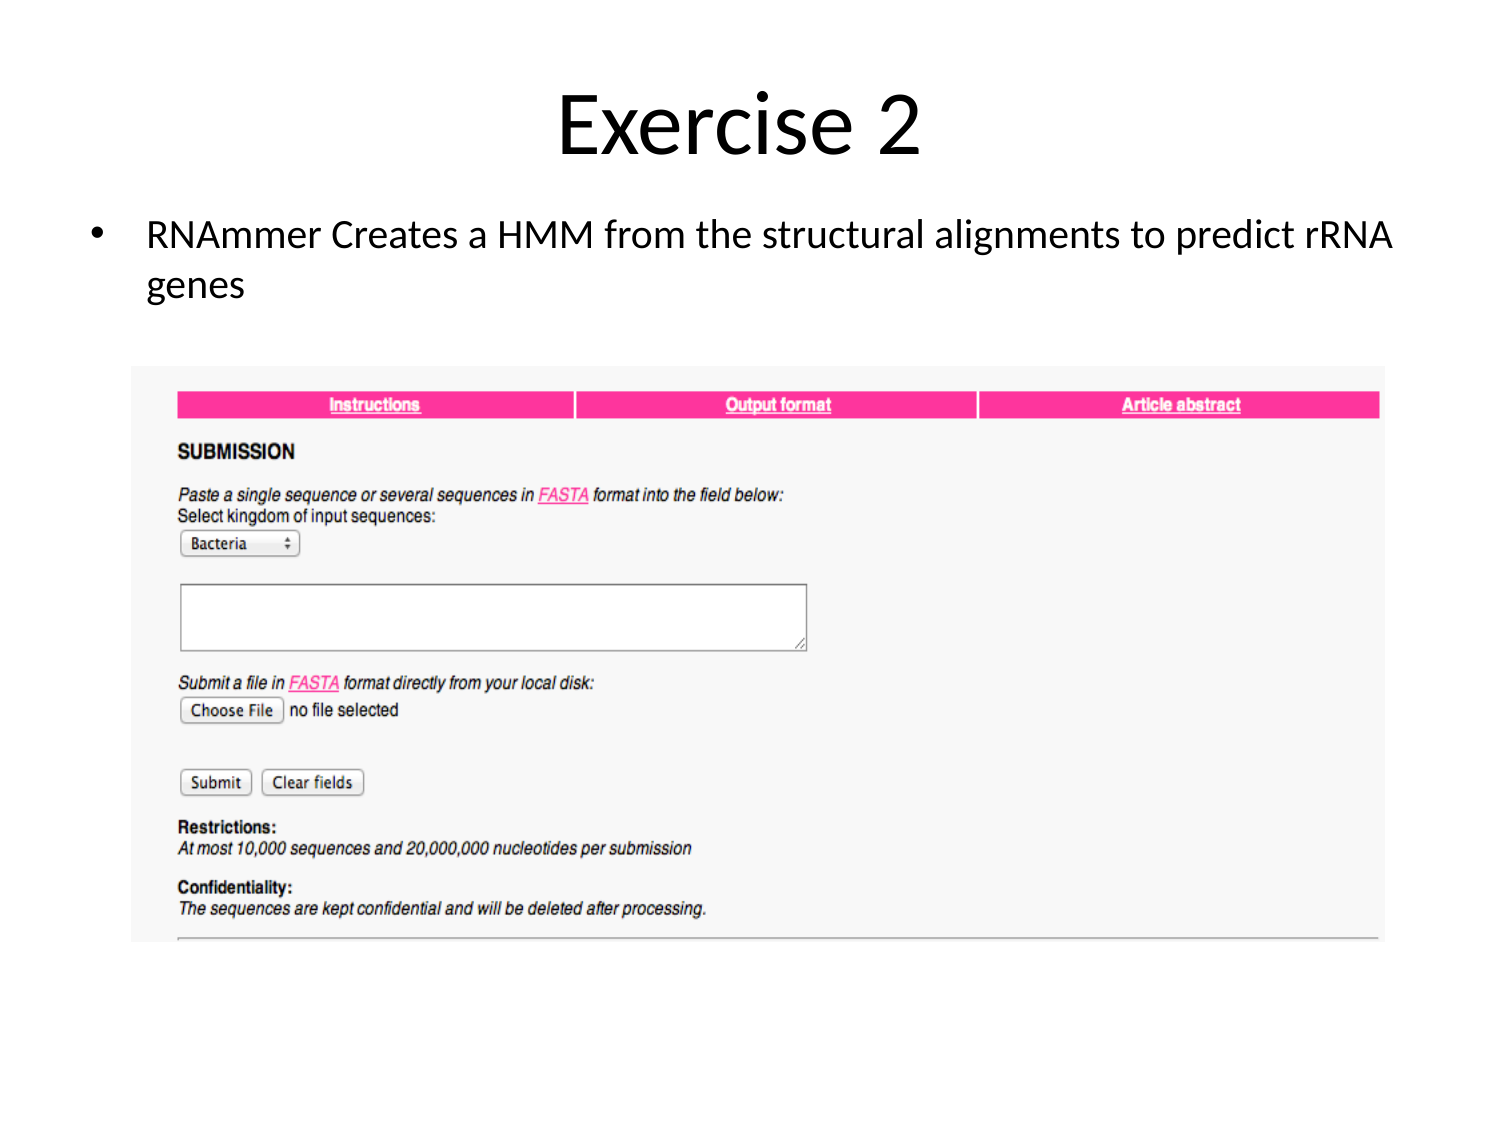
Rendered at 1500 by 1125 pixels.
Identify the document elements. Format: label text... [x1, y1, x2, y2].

list RNAmmer Creates a HMM from the structural alignments to predict rRNA genes [75, 199, 1425, 942]
title Exercise 2 [75, 45, 1425, 190]
picture [131, 366, 1385, 942]
